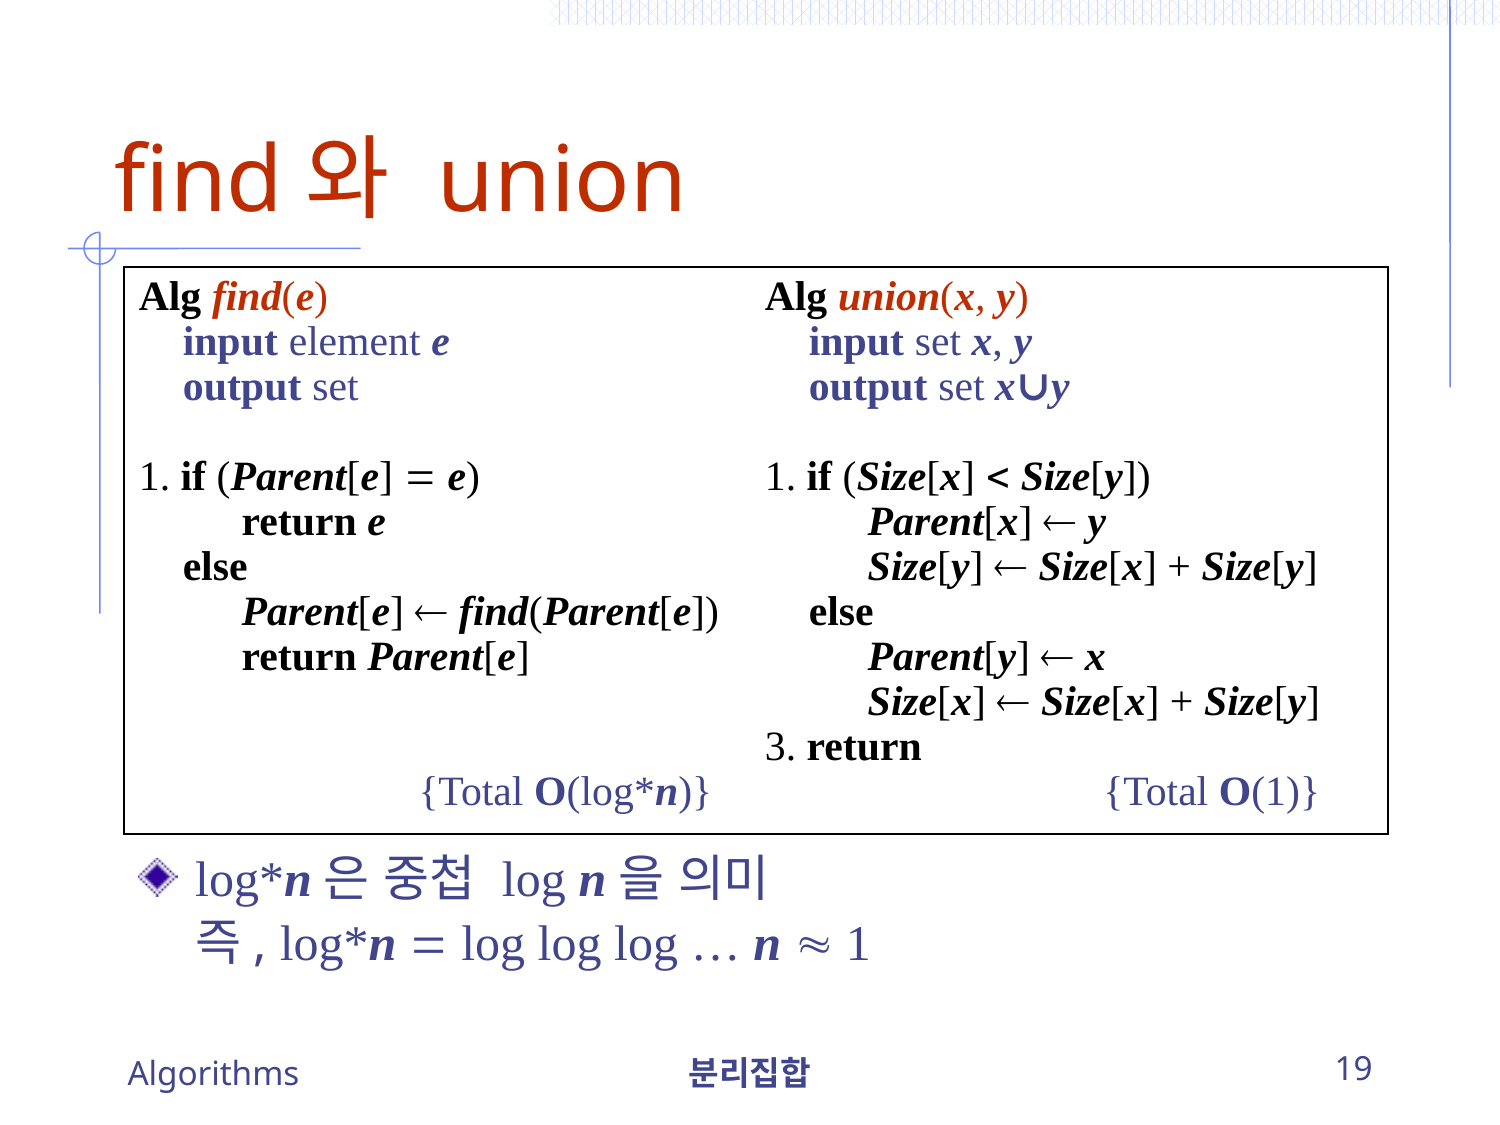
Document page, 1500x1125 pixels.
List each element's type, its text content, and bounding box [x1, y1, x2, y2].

footer 분리집합 [552, 1024, 988, 1101]
picture [138, 858, 178, 897]
slide_number Algorithms [112, 1024, 552, 1101]
slide_number 19 [1074, 1024, 1388, 1101]
text_box [123, 267, 1388, 835]
text_box log*n은 중첩 log n을 의미 즉, log*n  log log log … n  1 [123, 845, 916, 988]
text_box Alg union(x, y) input set x, y output set x∪y 1. if (Size[x]  Size[y]) Parent[x]  y Size[y]  Size[x] + Size[y] else Parent[y]  x Size[x]  Size[x] + Size[y] 3. return {Total O(1)} [750, 267, 1388, 822]
title find와 union [99, 49, 1376, 238]
